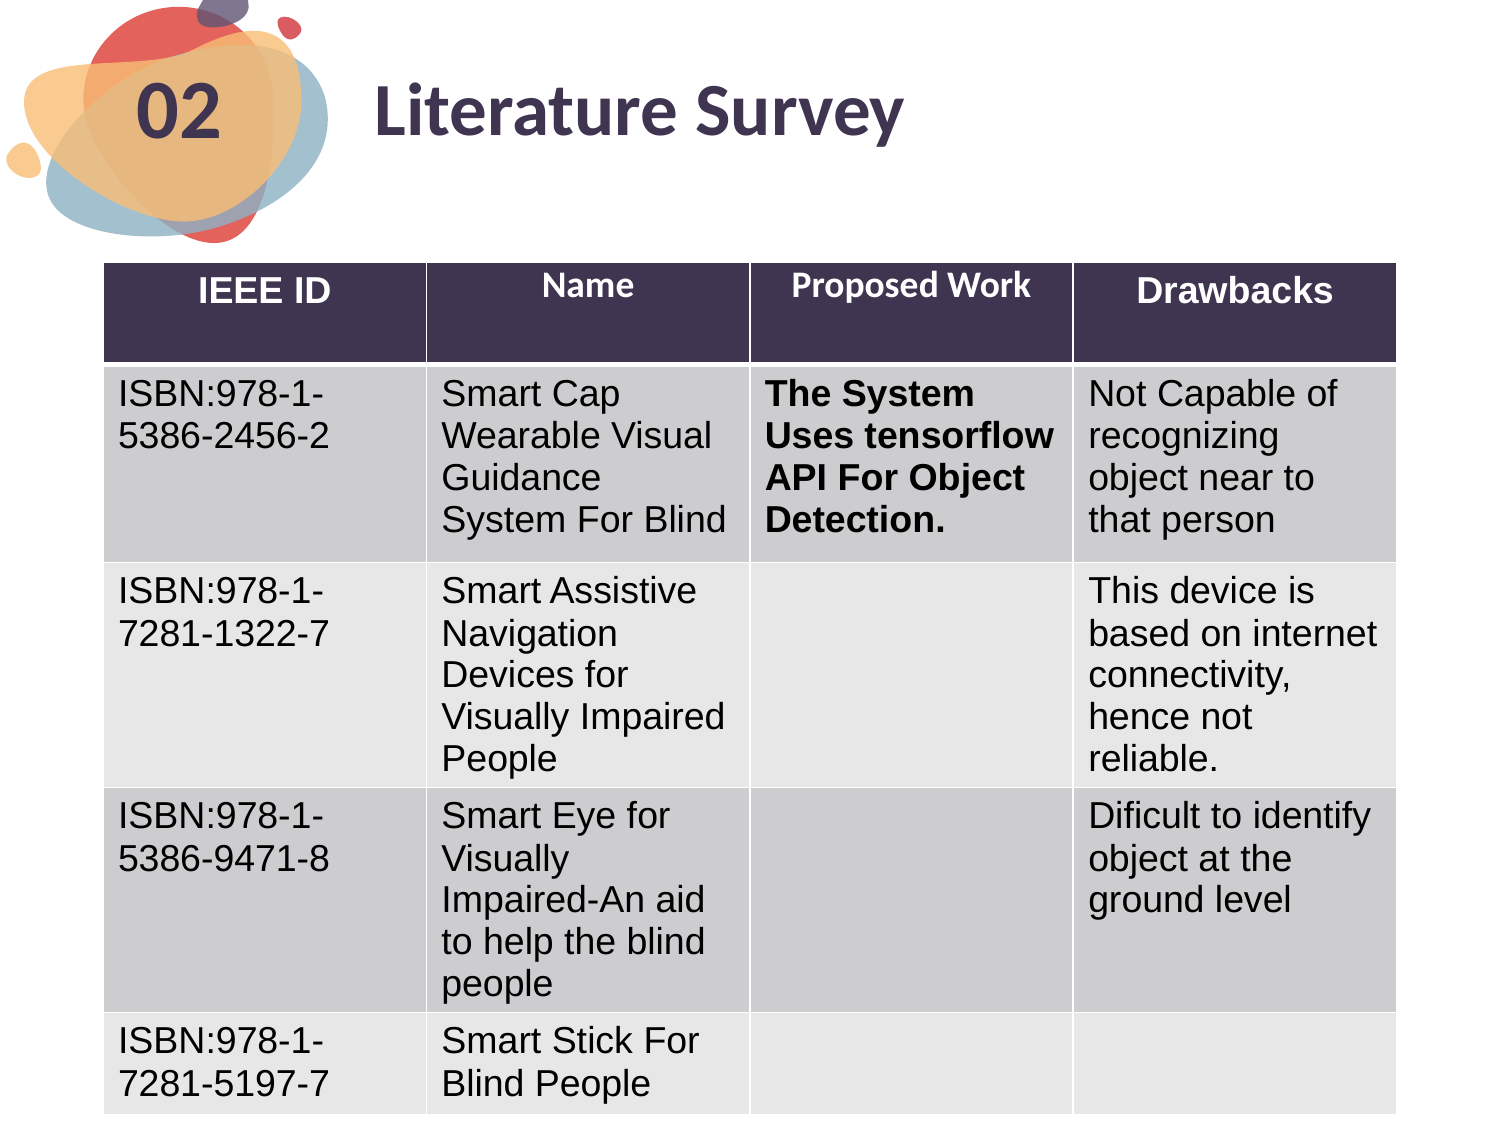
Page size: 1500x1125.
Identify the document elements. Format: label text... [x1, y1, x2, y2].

table_cell ISBN:978-1-5386-2456-2 [104, 367, 426, 562]
title Literature Survey [359, 22, 1397, 209]
table_cell The System Uses tensorflow API For Object Detection. [751, 367, 1072, 562]
table_cell Smart Stick For Blind People [427, 1013, 749, 1114]
table_cell ISBN:978-1-7281-1322-7 [104, 563, 426, 787]
table_header Drawbacks [1074, 263, 1396, 362]
table_cell [751, 1013, 1059, 1114]
table_cell [751, 563, 1072, 787]
table_cell ISBN:978-1-5386-9471-8 [104, 788, 426, 1012]
table_cell ISBN:978-1-7281-5197-7 [104, 1013, 426, 1114]
table_header Name [427, 263, 749, 362]
table_cell [751, 788, 1059, 1012]
list 02 [108, 23, 252, 209]
table_cell Smart Eye for Visually Impaired-An aid to help the blind people [427, 788, 749, 1012]
table_cell Smart Cap Wearable Visual Guidance System For Blind [427, 367, 749, 562]
table_cell Not Capable of recognizing object near to that person [1074, 367, 1396, 562]
slide_number [1059, 739, 1397, 1125]
table_cell This device is based on internet connectivity, hence not reliable. [1074, 563, 1396, 739]
table_cell Smart Assistive Navigation Devices for Visually Impaired People [427, 563, 749, 787]
table_header Proposed Work [751, 263, 1072, 362]
table_header IEEE ID [104, 263, 426, 362]
